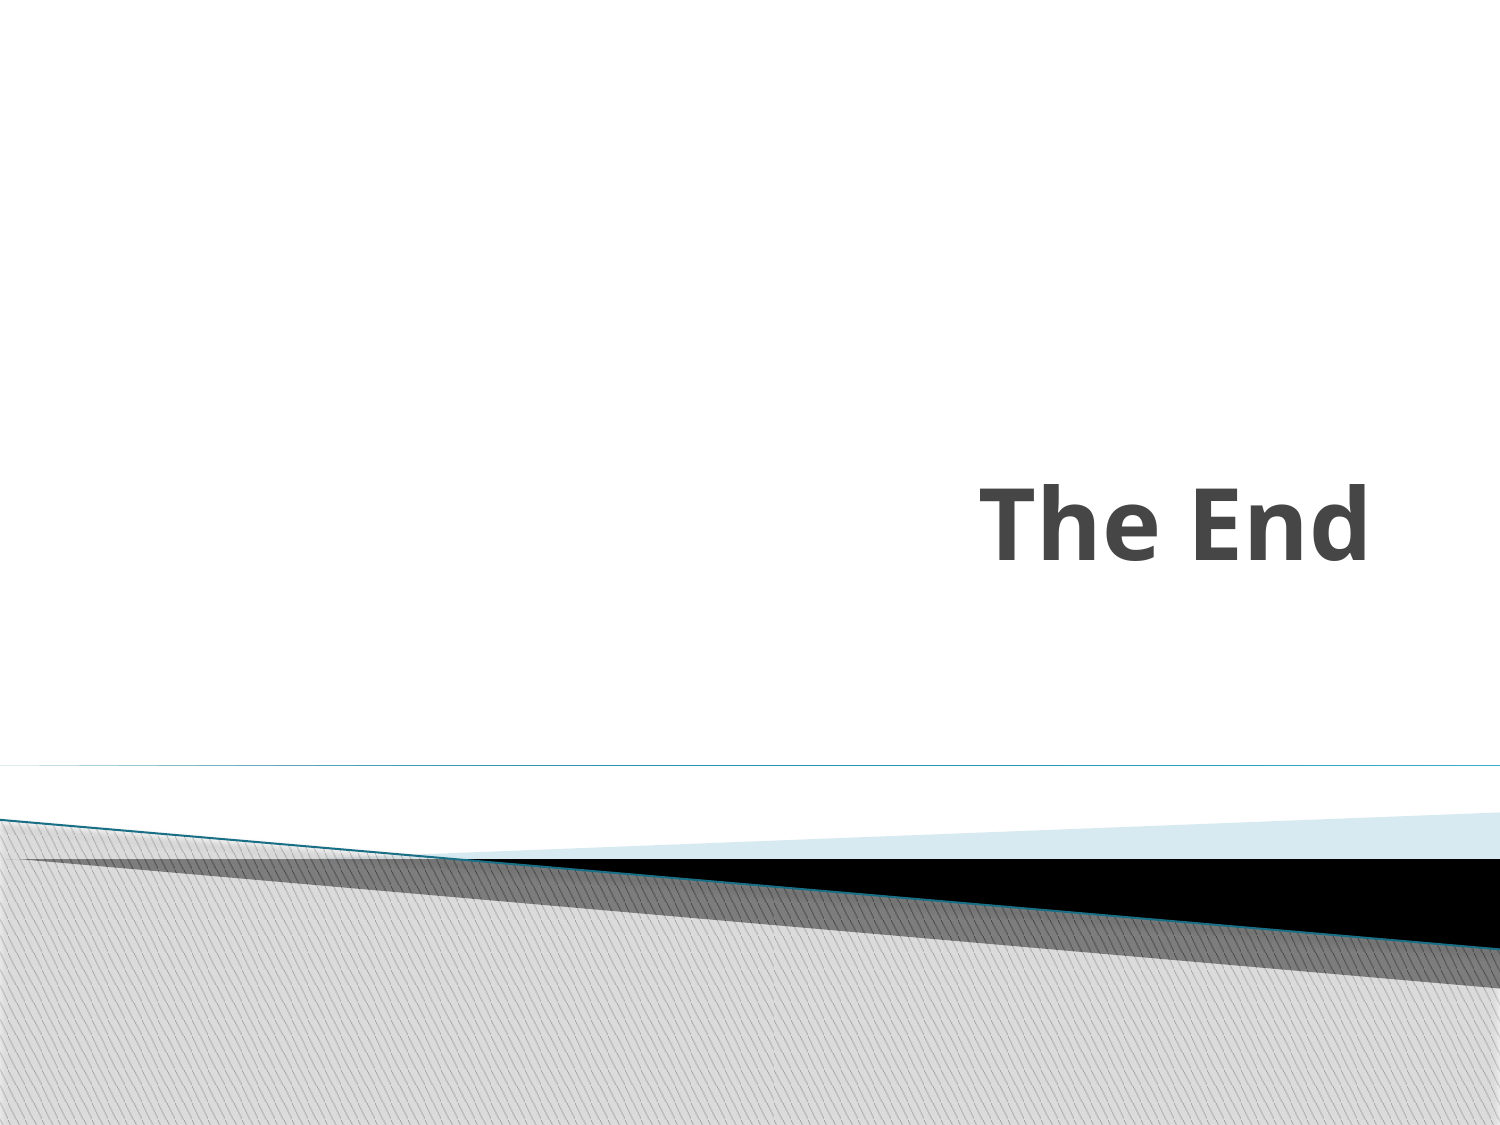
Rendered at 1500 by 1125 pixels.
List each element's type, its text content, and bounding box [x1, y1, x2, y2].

picture [5, 859, 1500, 989]
title The End [112, 287, 1388, 588]
